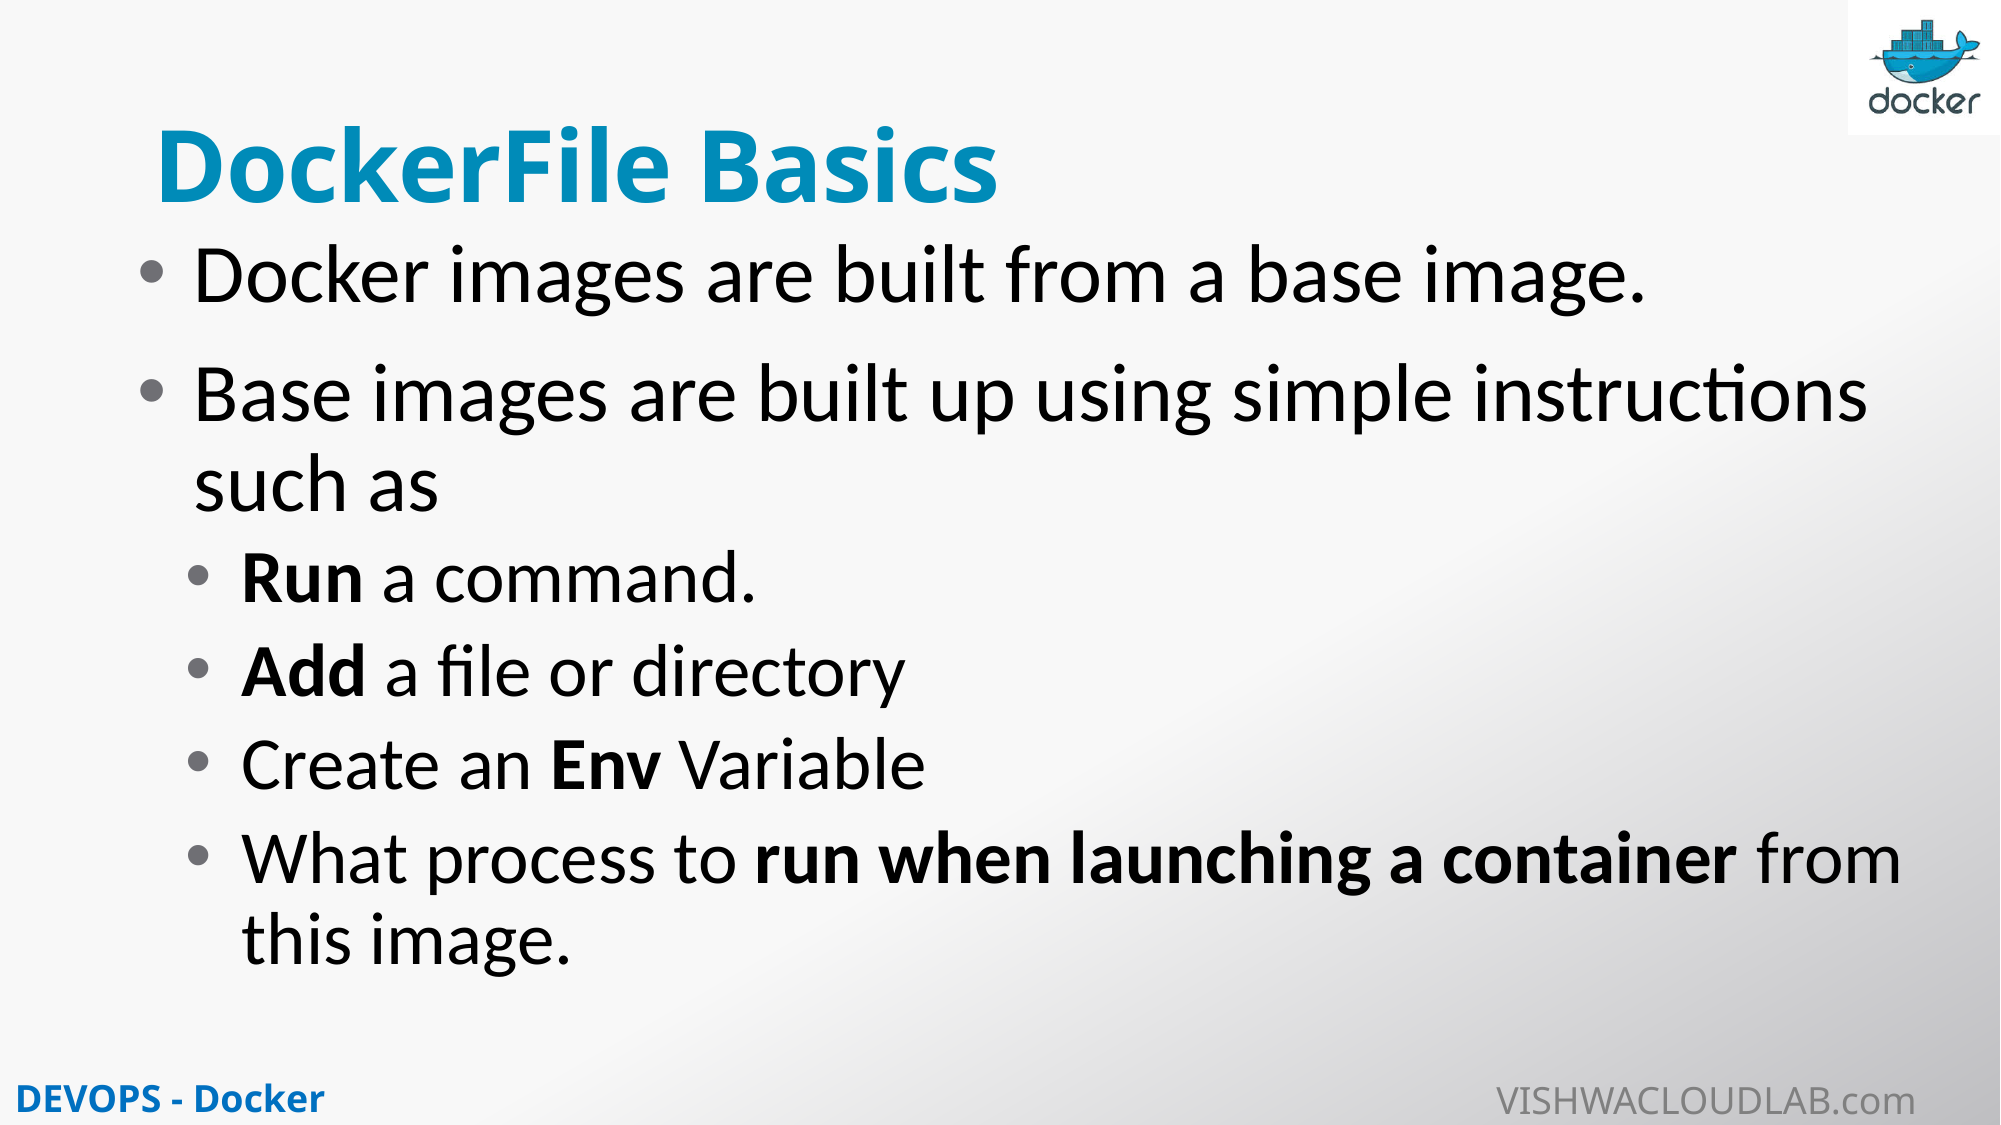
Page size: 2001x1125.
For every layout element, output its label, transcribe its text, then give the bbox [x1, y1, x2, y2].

picture [1848, 0, 2000, 135]
text_box Docker images are built from a base image. Base images are built up using simple instructions such as Run a command. Add a file or directory Create an Env Variable What process to run when launching a container from this image. [137, 230, 1930, 750]
text_box DockerFile Basics [138, 71, 1789, 230]
